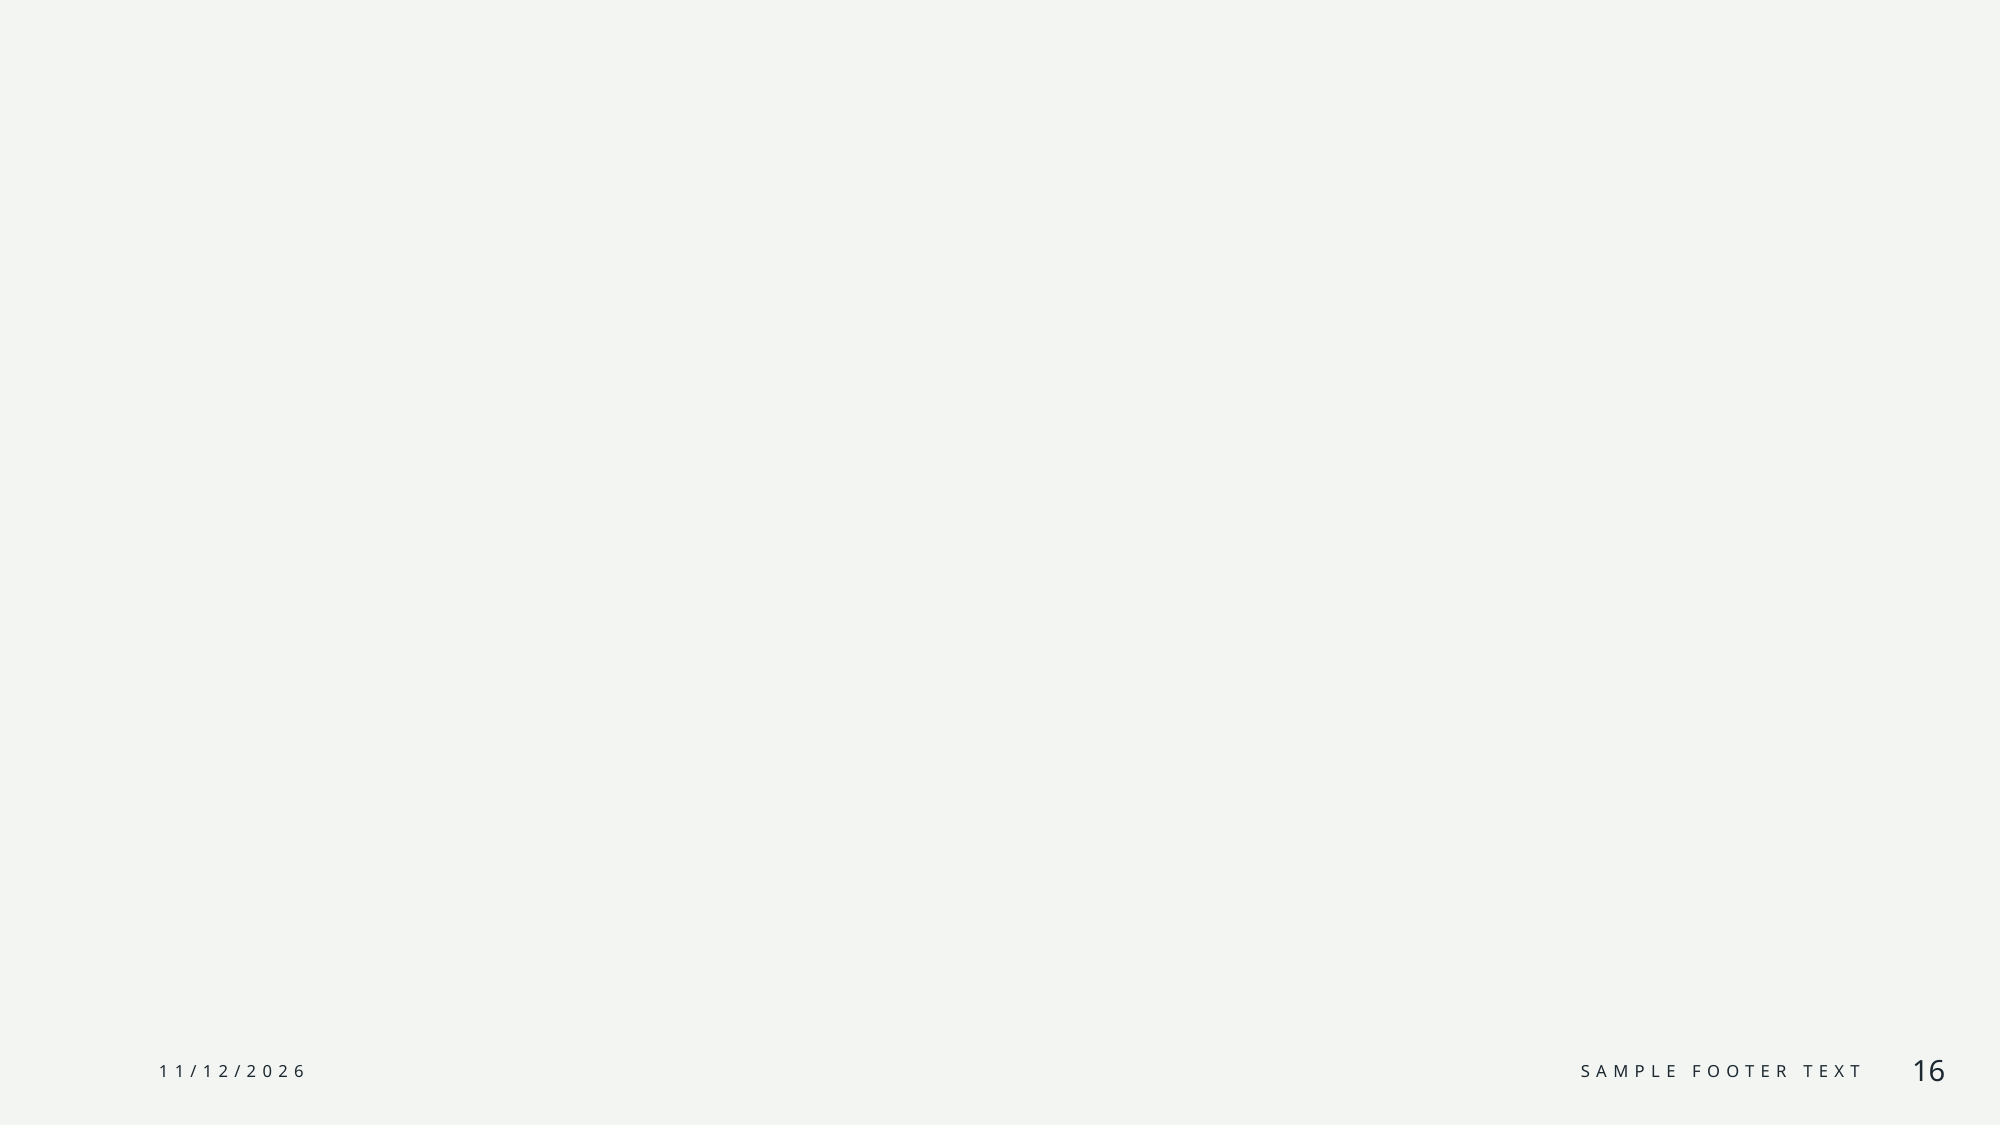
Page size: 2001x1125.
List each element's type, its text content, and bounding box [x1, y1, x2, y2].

footer Sample Footer Text [1170, 1042, 1875, 1103]
slide_number 16 [1875, 1042, 1961, 1103]
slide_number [143, 1042, 594, 1103]
